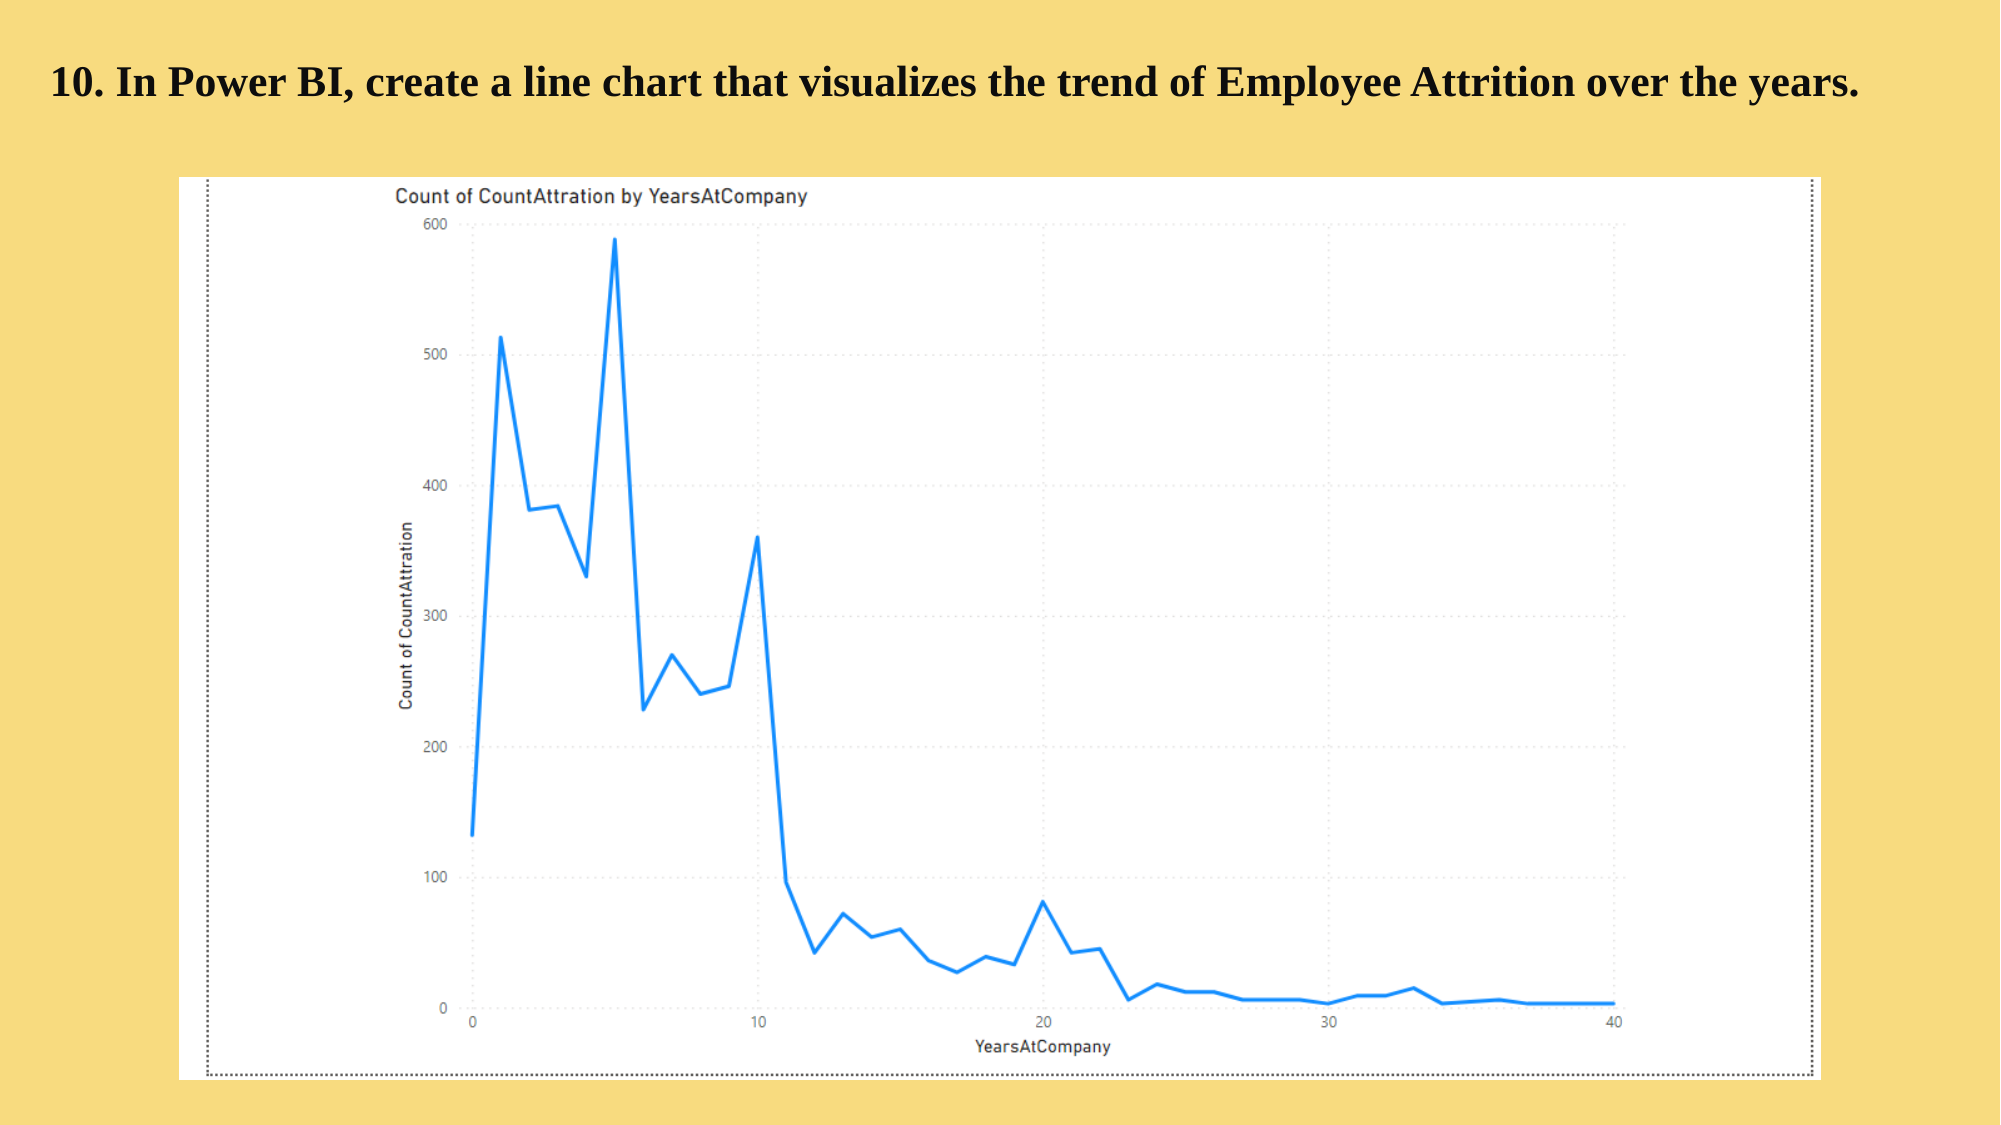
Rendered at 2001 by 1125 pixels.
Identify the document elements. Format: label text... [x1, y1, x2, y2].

text_box 10. In Power BI, create a line chart that visualizes the trend of Employee Attrition over the years. [35, 44, 1965, 113]
picture [179, 177, 1821, 1080]
